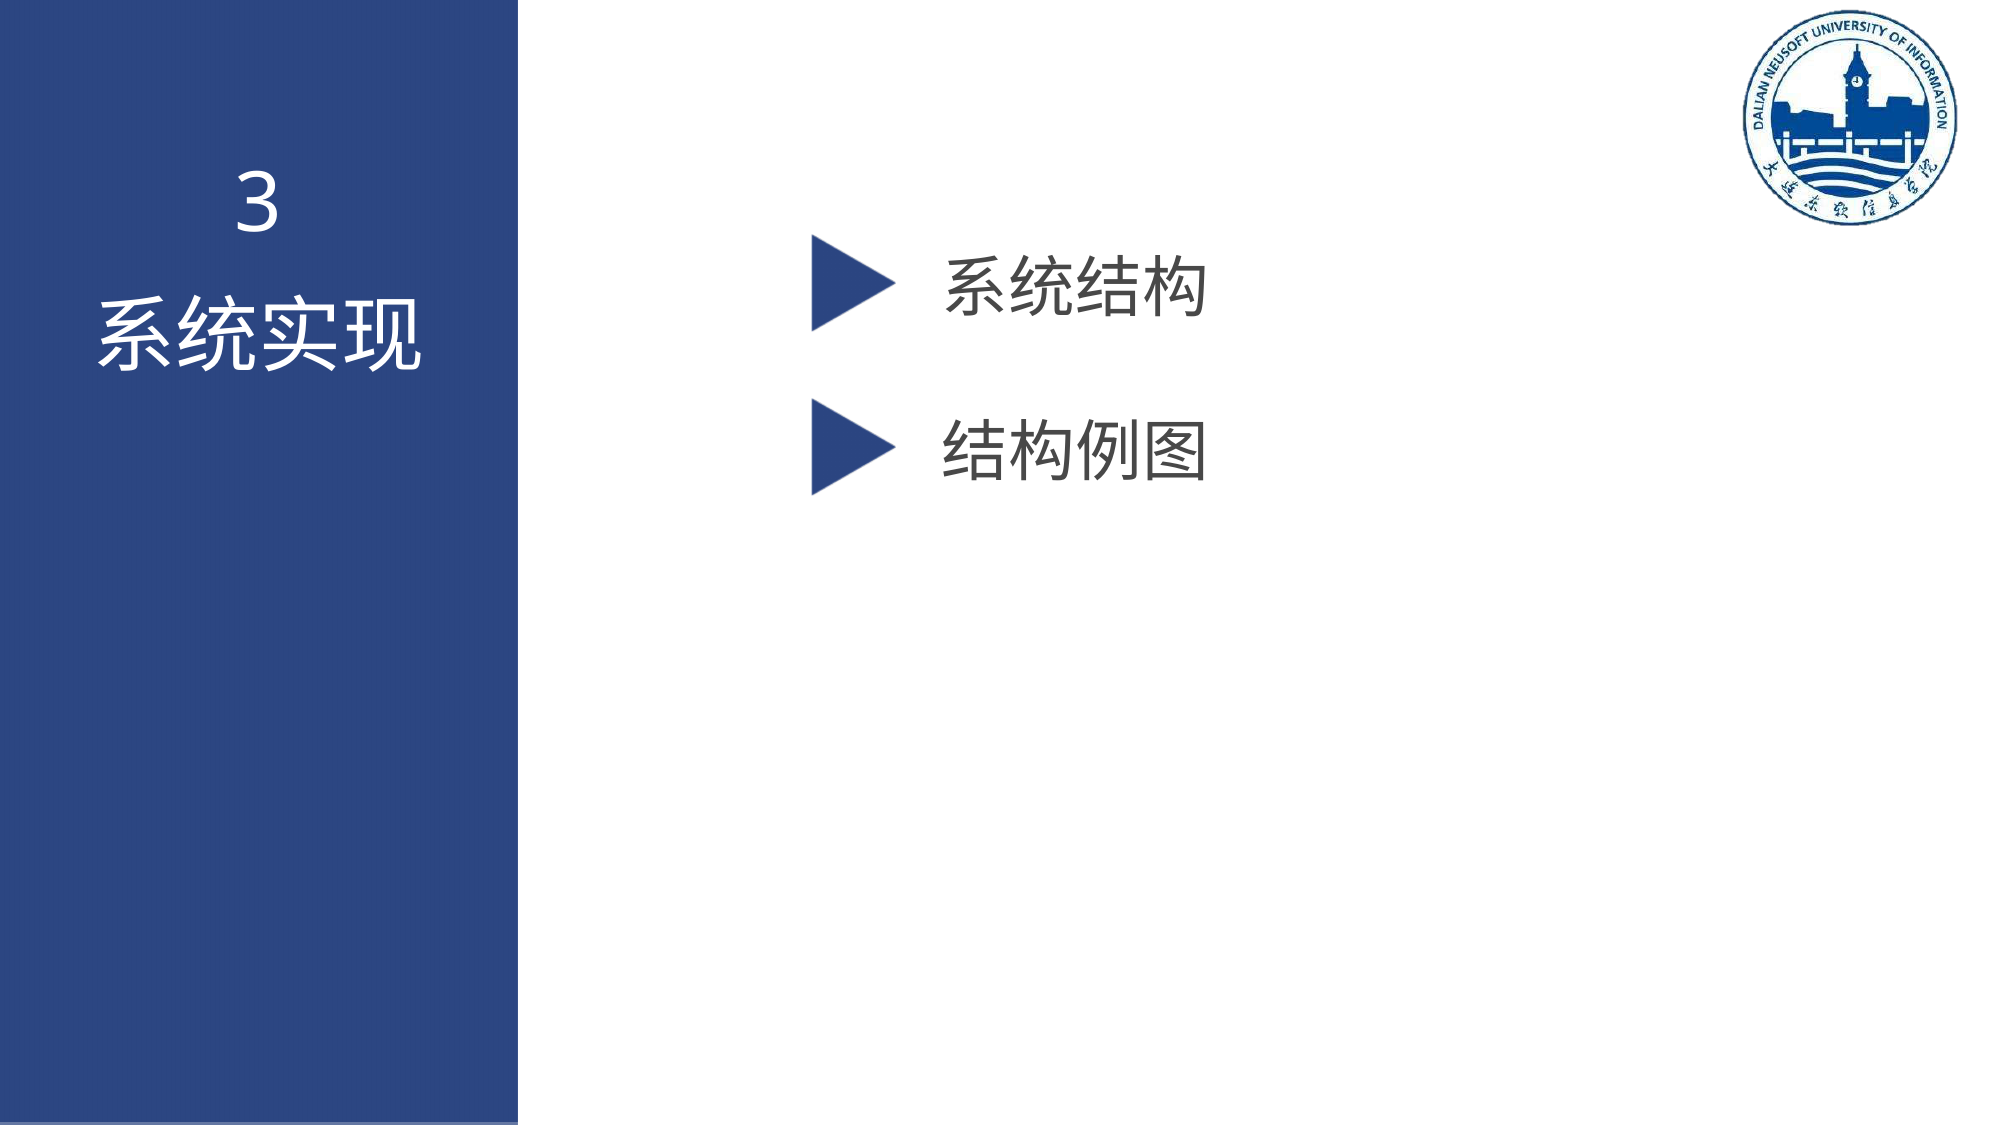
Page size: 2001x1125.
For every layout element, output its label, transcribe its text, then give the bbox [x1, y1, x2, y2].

picture [805, 399, 903, 495]
text_box 结构例图 [812, 399, 1224, 498]
text_box 系统结构 [895, 235, 1224, 334]
picture [0, 0, 518, 1125]
picture [805, 235, 903, 331]
picture [1707, 0, 2000, 236]
